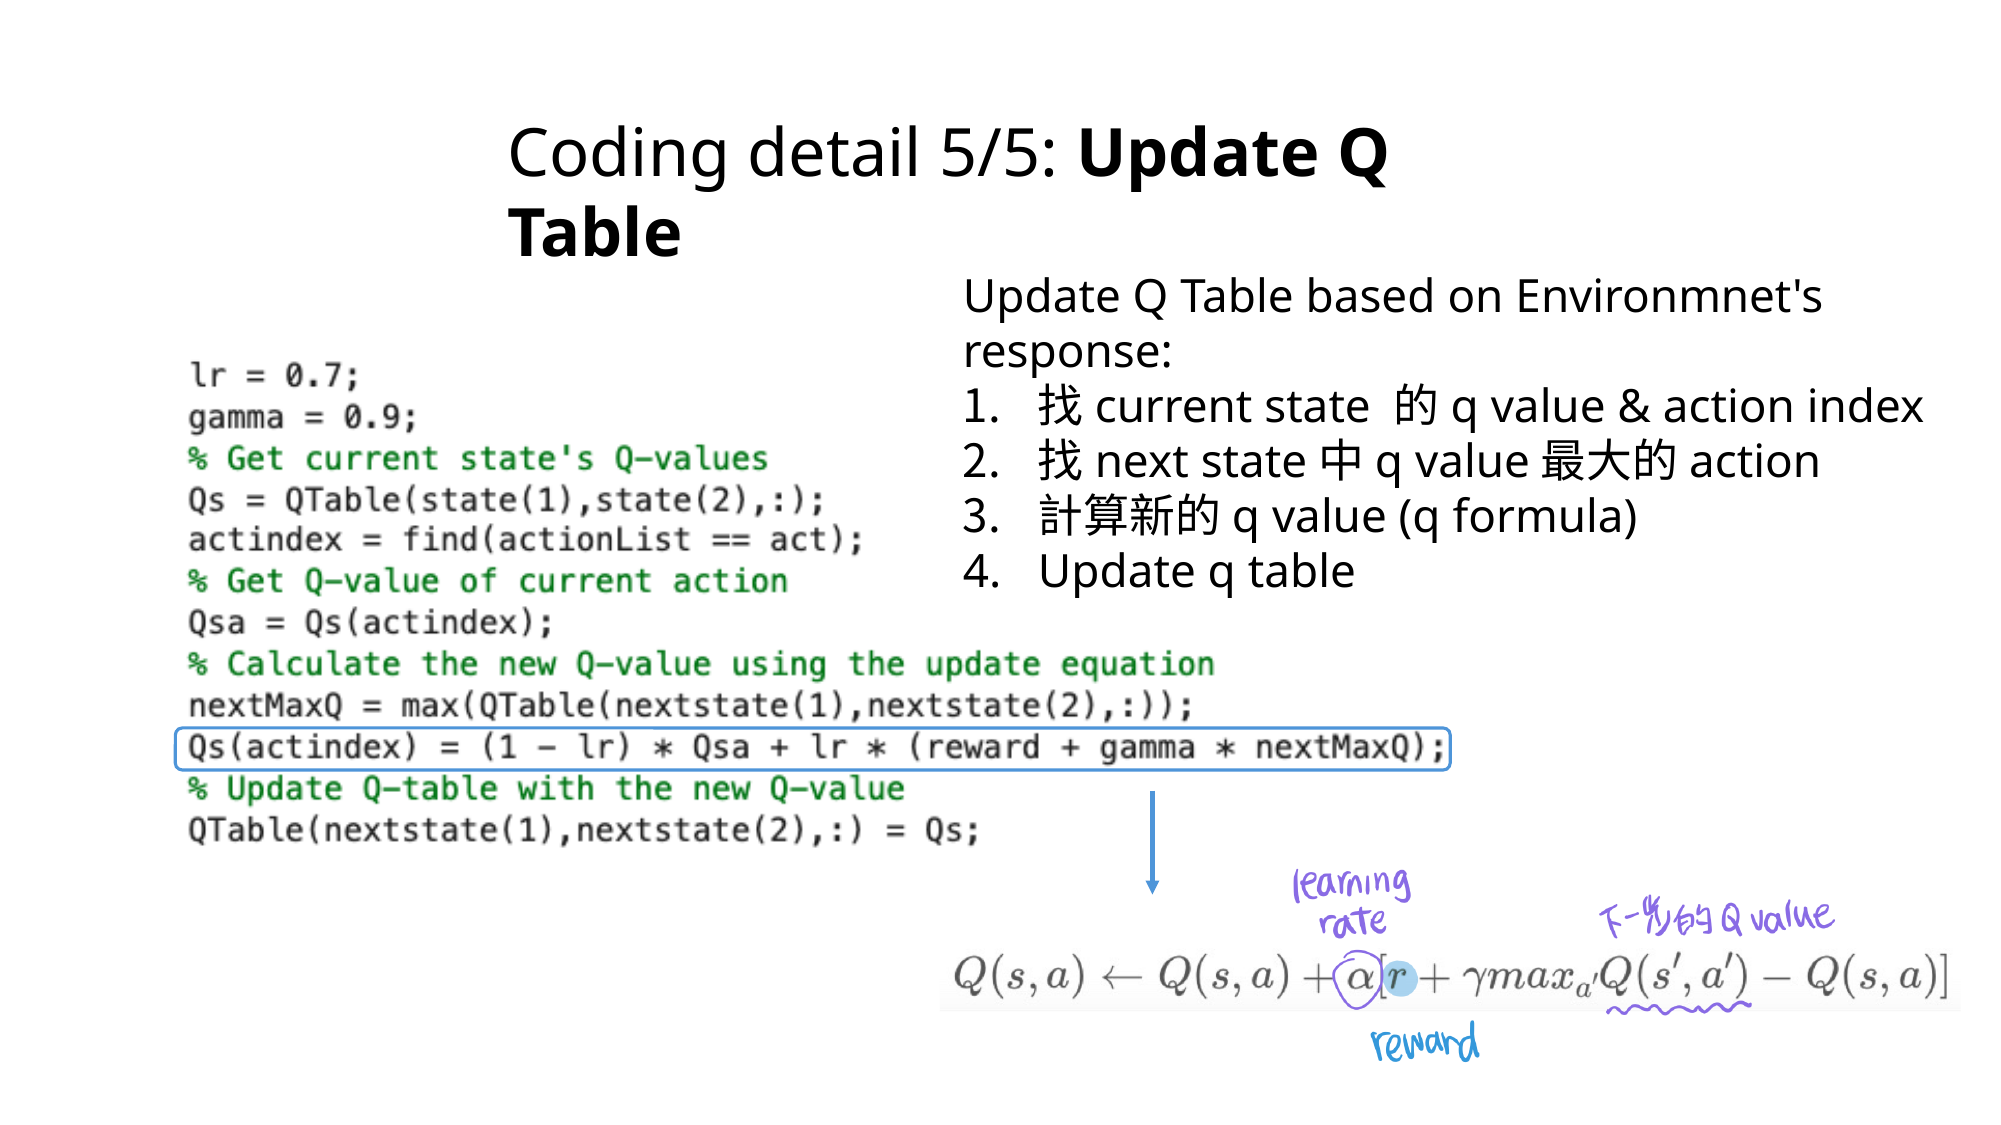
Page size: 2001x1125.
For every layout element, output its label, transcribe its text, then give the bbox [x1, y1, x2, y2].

text_box Coding detail 5/5: Update Q Table [492, 102, 1508, 277]
picture [174, 356, 1962, 1083]
text_box Update Q Table based on Environmnet's response: 找current state 的q value & action index 找next state中q value最大的action 計算新的q value (q formula) Update q table [948, 259, 2000, 605]
